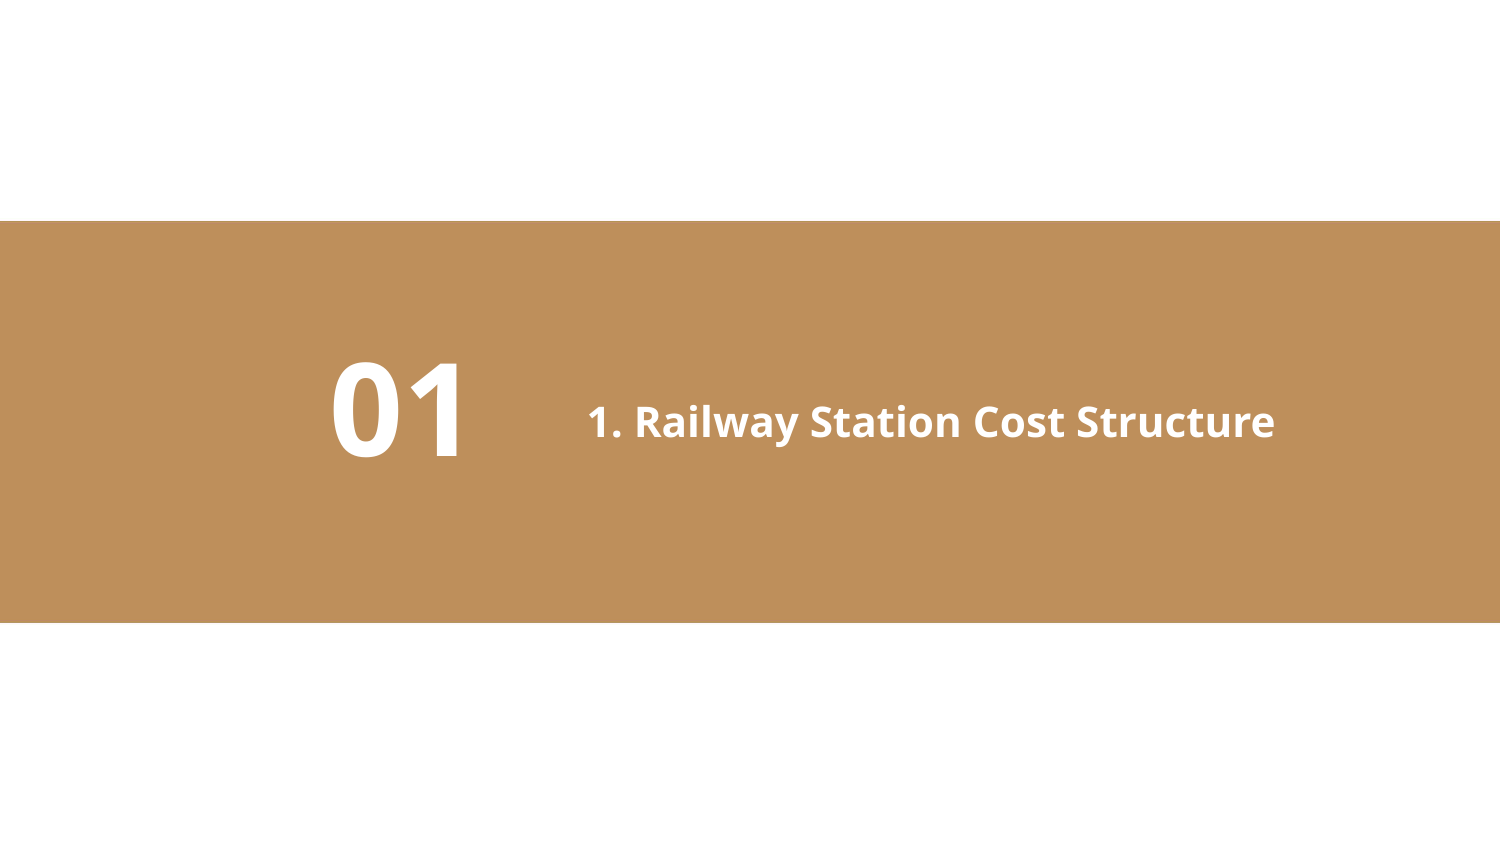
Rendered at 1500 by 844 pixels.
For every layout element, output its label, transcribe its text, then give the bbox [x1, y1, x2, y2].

text_box 01 [271, 294, 537, 514]
picture [0, 0, 1500, 844]
text_box 1. Railway Station Cost Structure [571, 357, 1329, 484]
